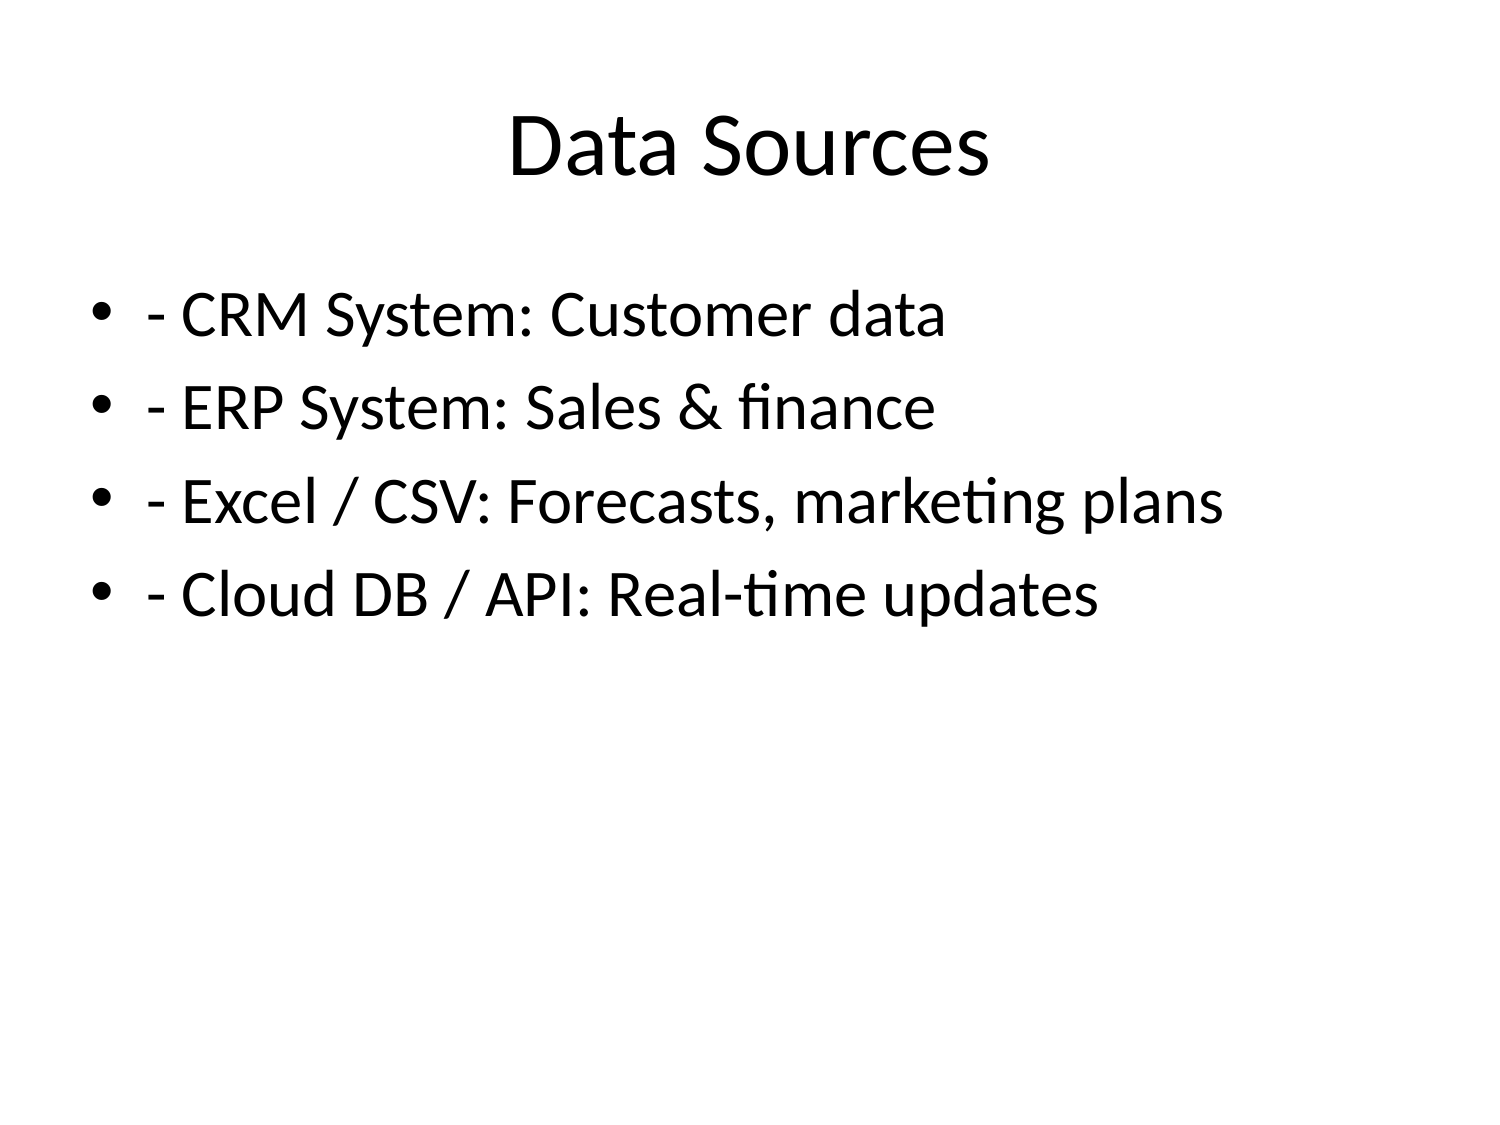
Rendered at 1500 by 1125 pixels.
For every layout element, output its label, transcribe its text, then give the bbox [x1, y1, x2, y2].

list - CRM System: Customer data - ERP System: Sales & finance - Excel / CSV: Forecasts, marketing plans - Cloud DB / API: Real-time updates [75, 262, 1425, 1005]
title Data Sources [75, 45, 1425, 233]
